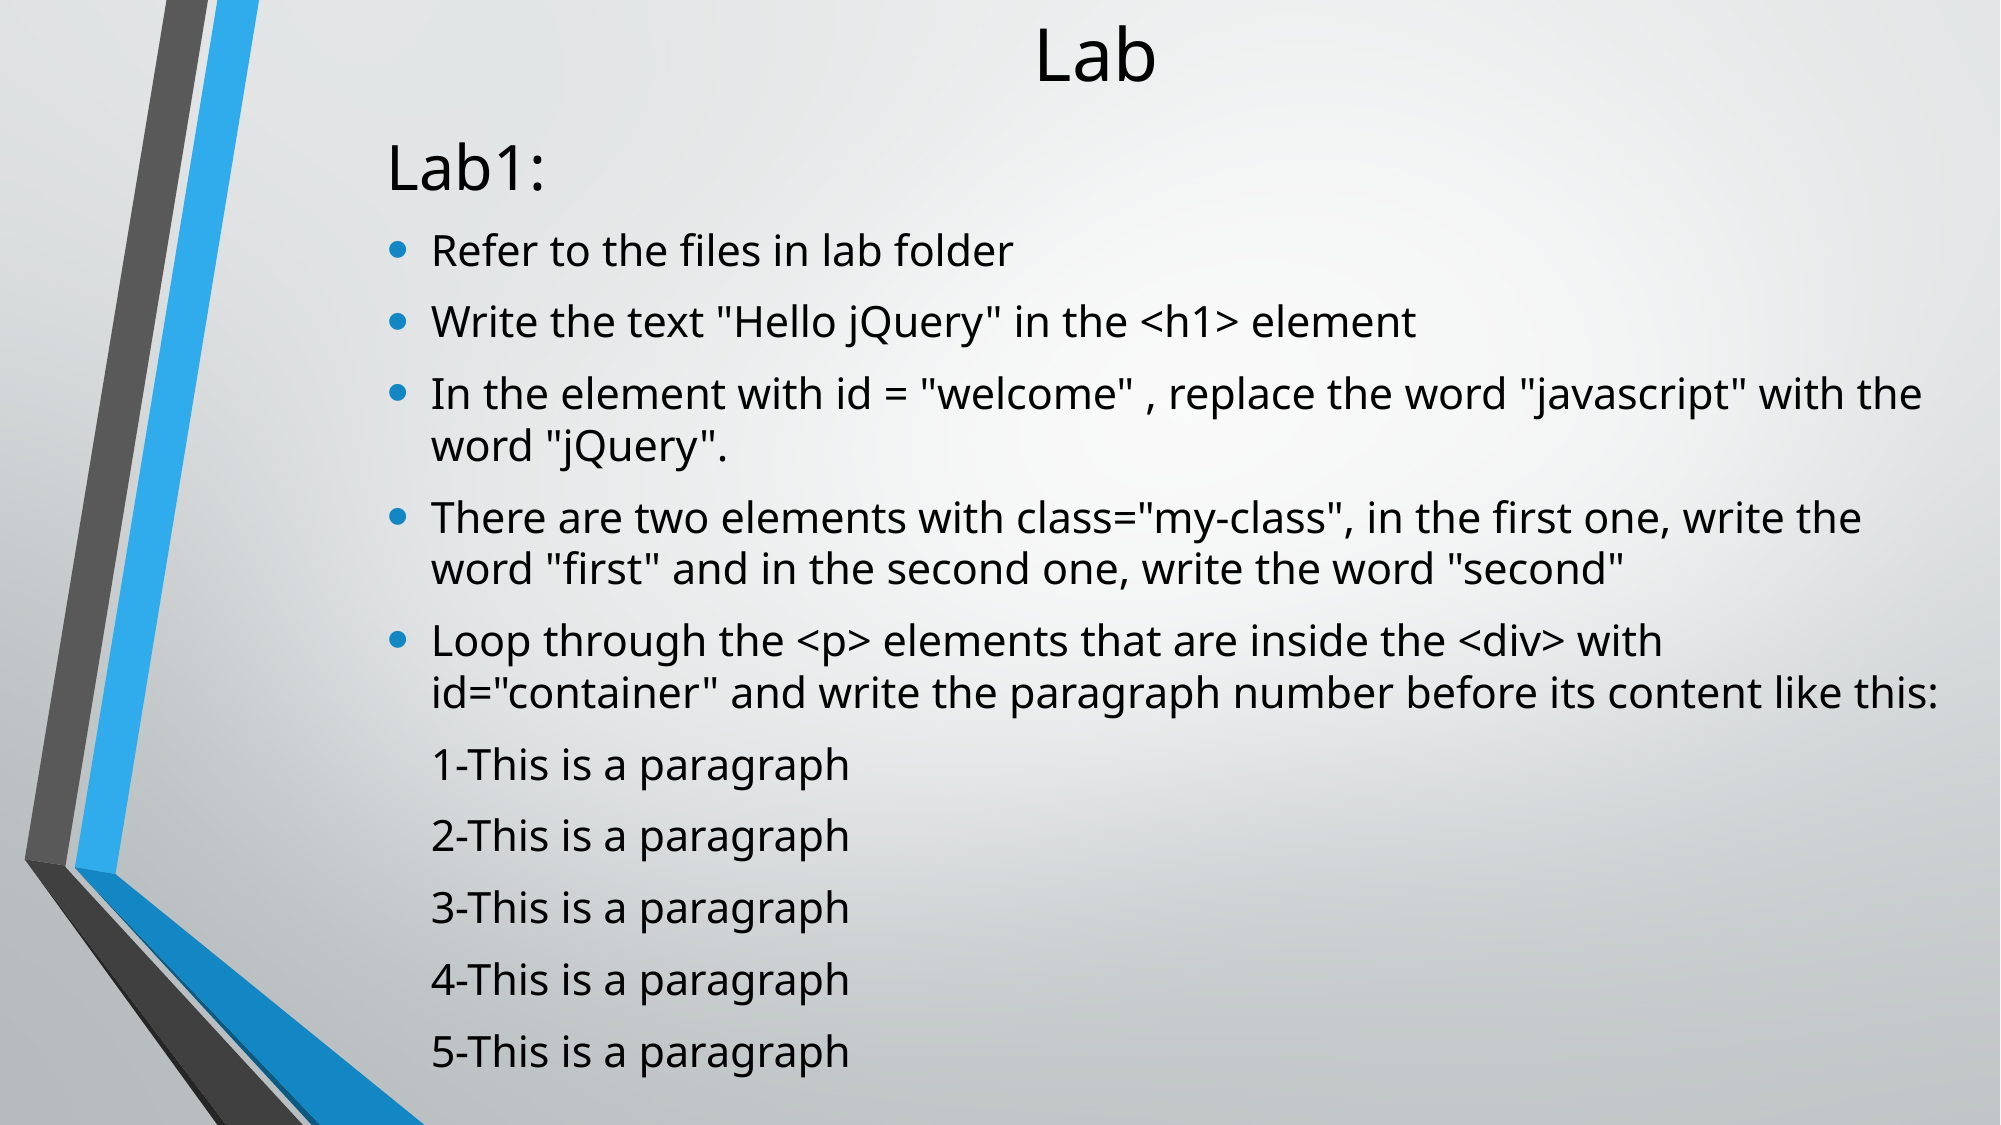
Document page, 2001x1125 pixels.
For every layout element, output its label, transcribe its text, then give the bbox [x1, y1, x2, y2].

title Lab [274, 0, 1918, 104]
list Lab1: Refer to the files in lab folder Write the text "Hello jQuery" in the <h1> element In the element with id = "welcome" , replace the word "javascript" with the word "jQuery". There are two elements with class="my-class", in the first one, write the word "first" and in the second one, write the word "second" Loop through the <p> elements that are inside the <div> with id="container" and write the paragraph number before its content like this: 1-This is a paragraph 2-This is a paragraph 3-This is a paragraph 4-This is a paragraph 5-This is a paragraph [301, 109, 1965, 1094]
